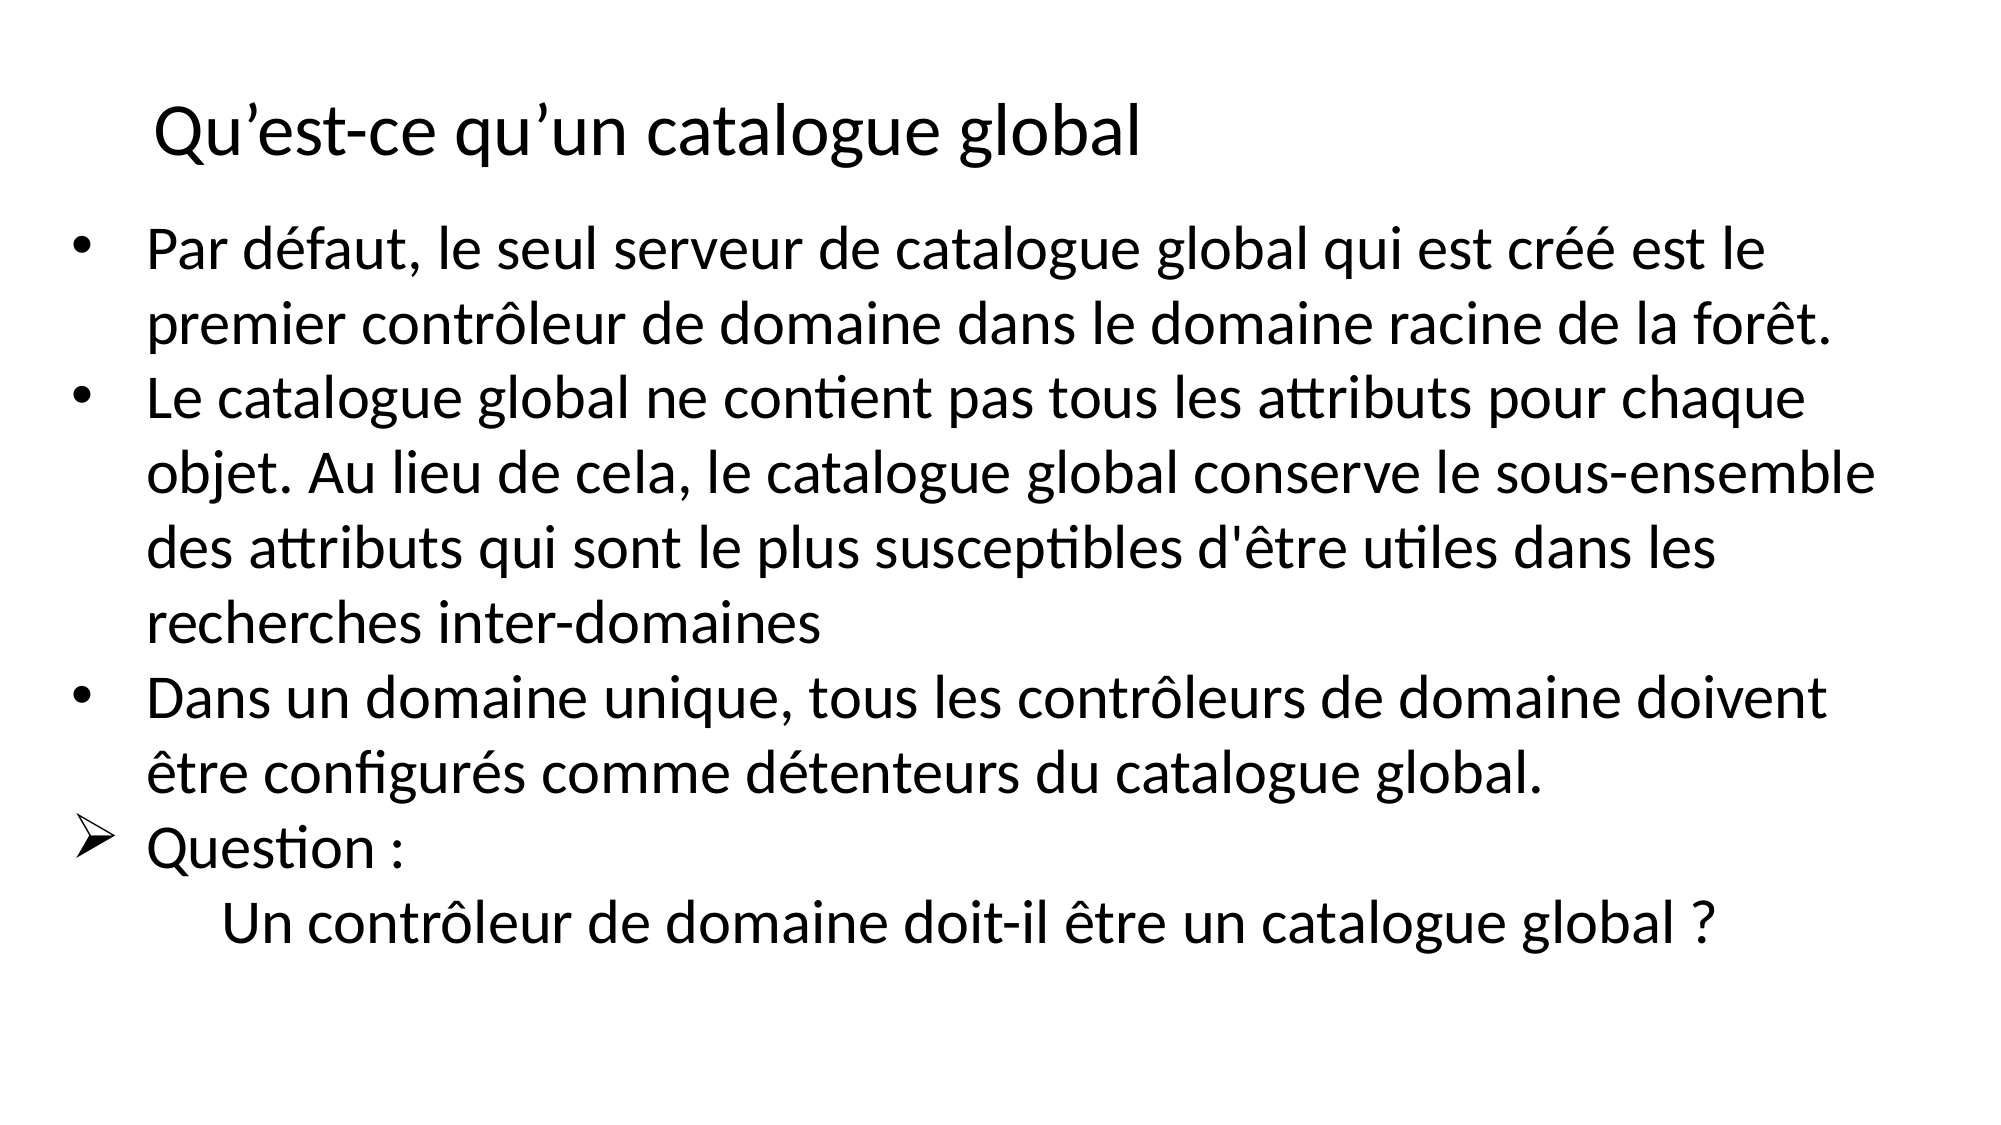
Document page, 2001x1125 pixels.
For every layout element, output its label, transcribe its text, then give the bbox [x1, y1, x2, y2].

text_box Par défaut, le seul serveur de catalogue global qui est créé est le premier contrôleur de domaine dans le domaine racine de la forêt. Le catalogue global ne contient pas tous les attributs pour chaque objet. Au lieu de cela, le catalogue global conserve le sous-ensemble des attributs qui sont le plus susceptibles d'être utiles dans les recherches inter-domaines Dans un domaine unique, tous les contrôleurs de domaine doivent être configurés comme détenteurs du catalogue global. Question : Un contrôleur de domaine doit-il être un catalogue global ? [56, 199, 1959, 1039]
text_box Qu’est-ce qu’un catalogue global [138, 72, 1159, 178]
